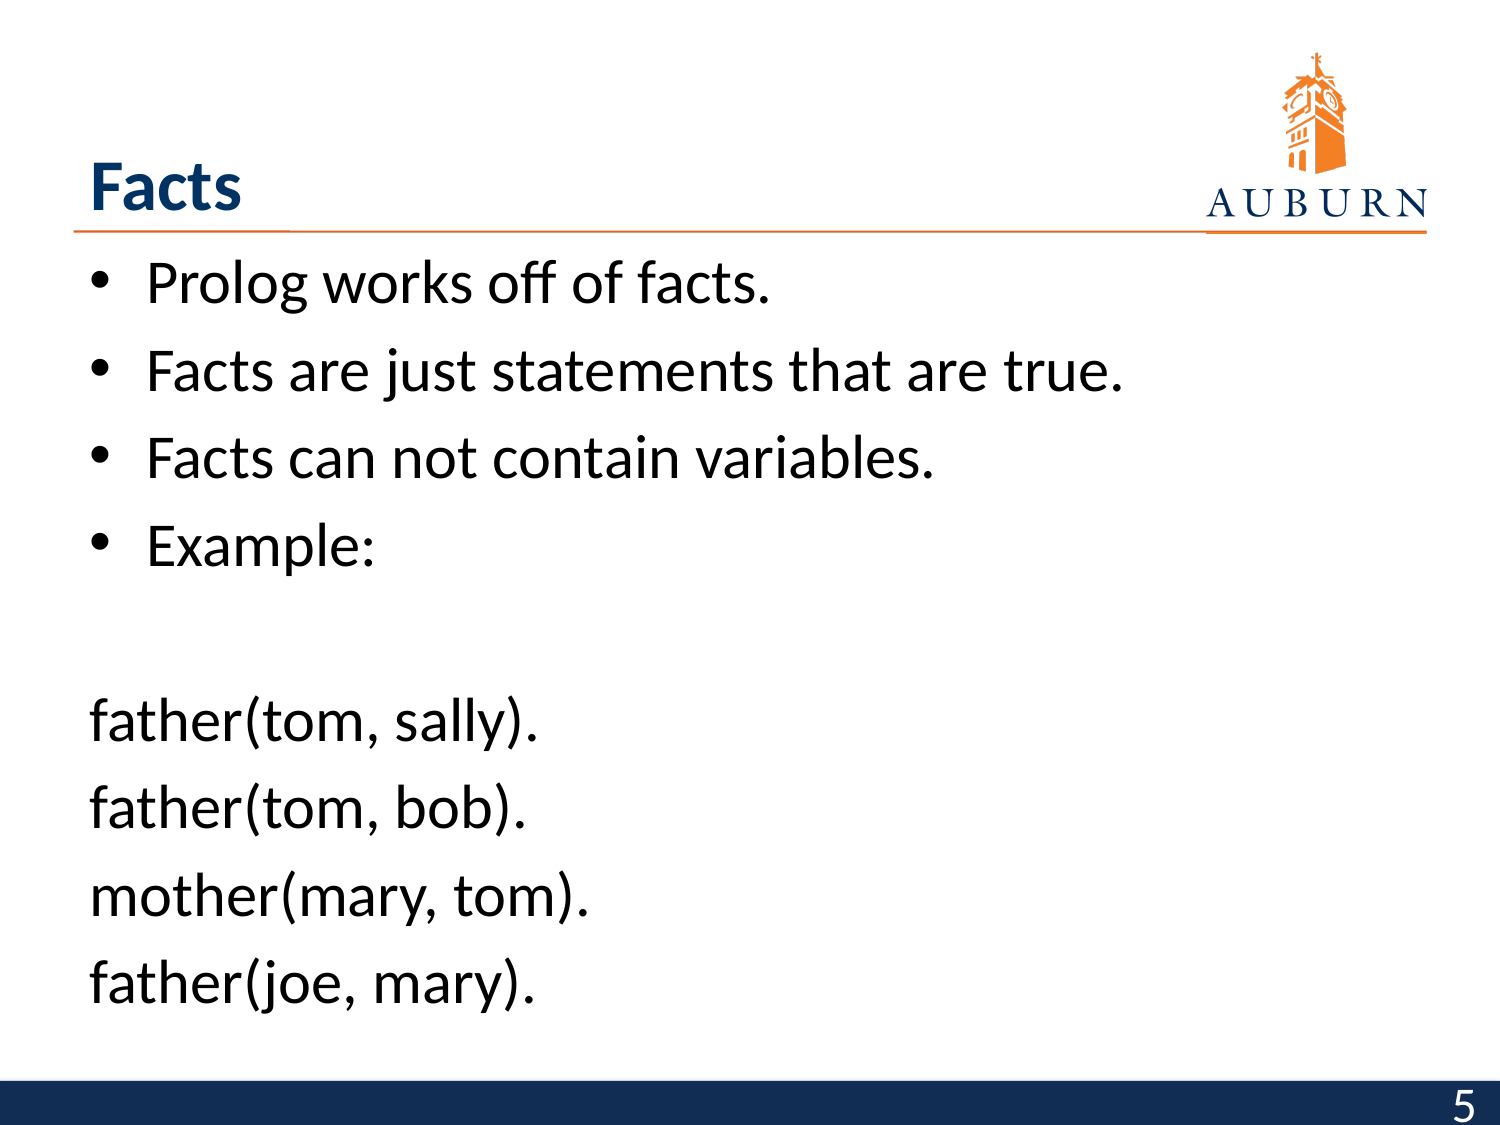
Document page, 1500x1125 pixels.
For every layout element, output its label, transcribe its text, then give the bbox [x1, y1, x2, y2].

list Prolog works off of facts. Facts are just statements that are true. Facts can not contain variables. Example: father(tom, sally). father(tom, bob). mother(mary, tom). father(joe, mary). [75, 234, 1425, 1063]
title Facts [75, 45, 1031, 233]
slide_number 5 [1154, 1080, 1492, 1125]
